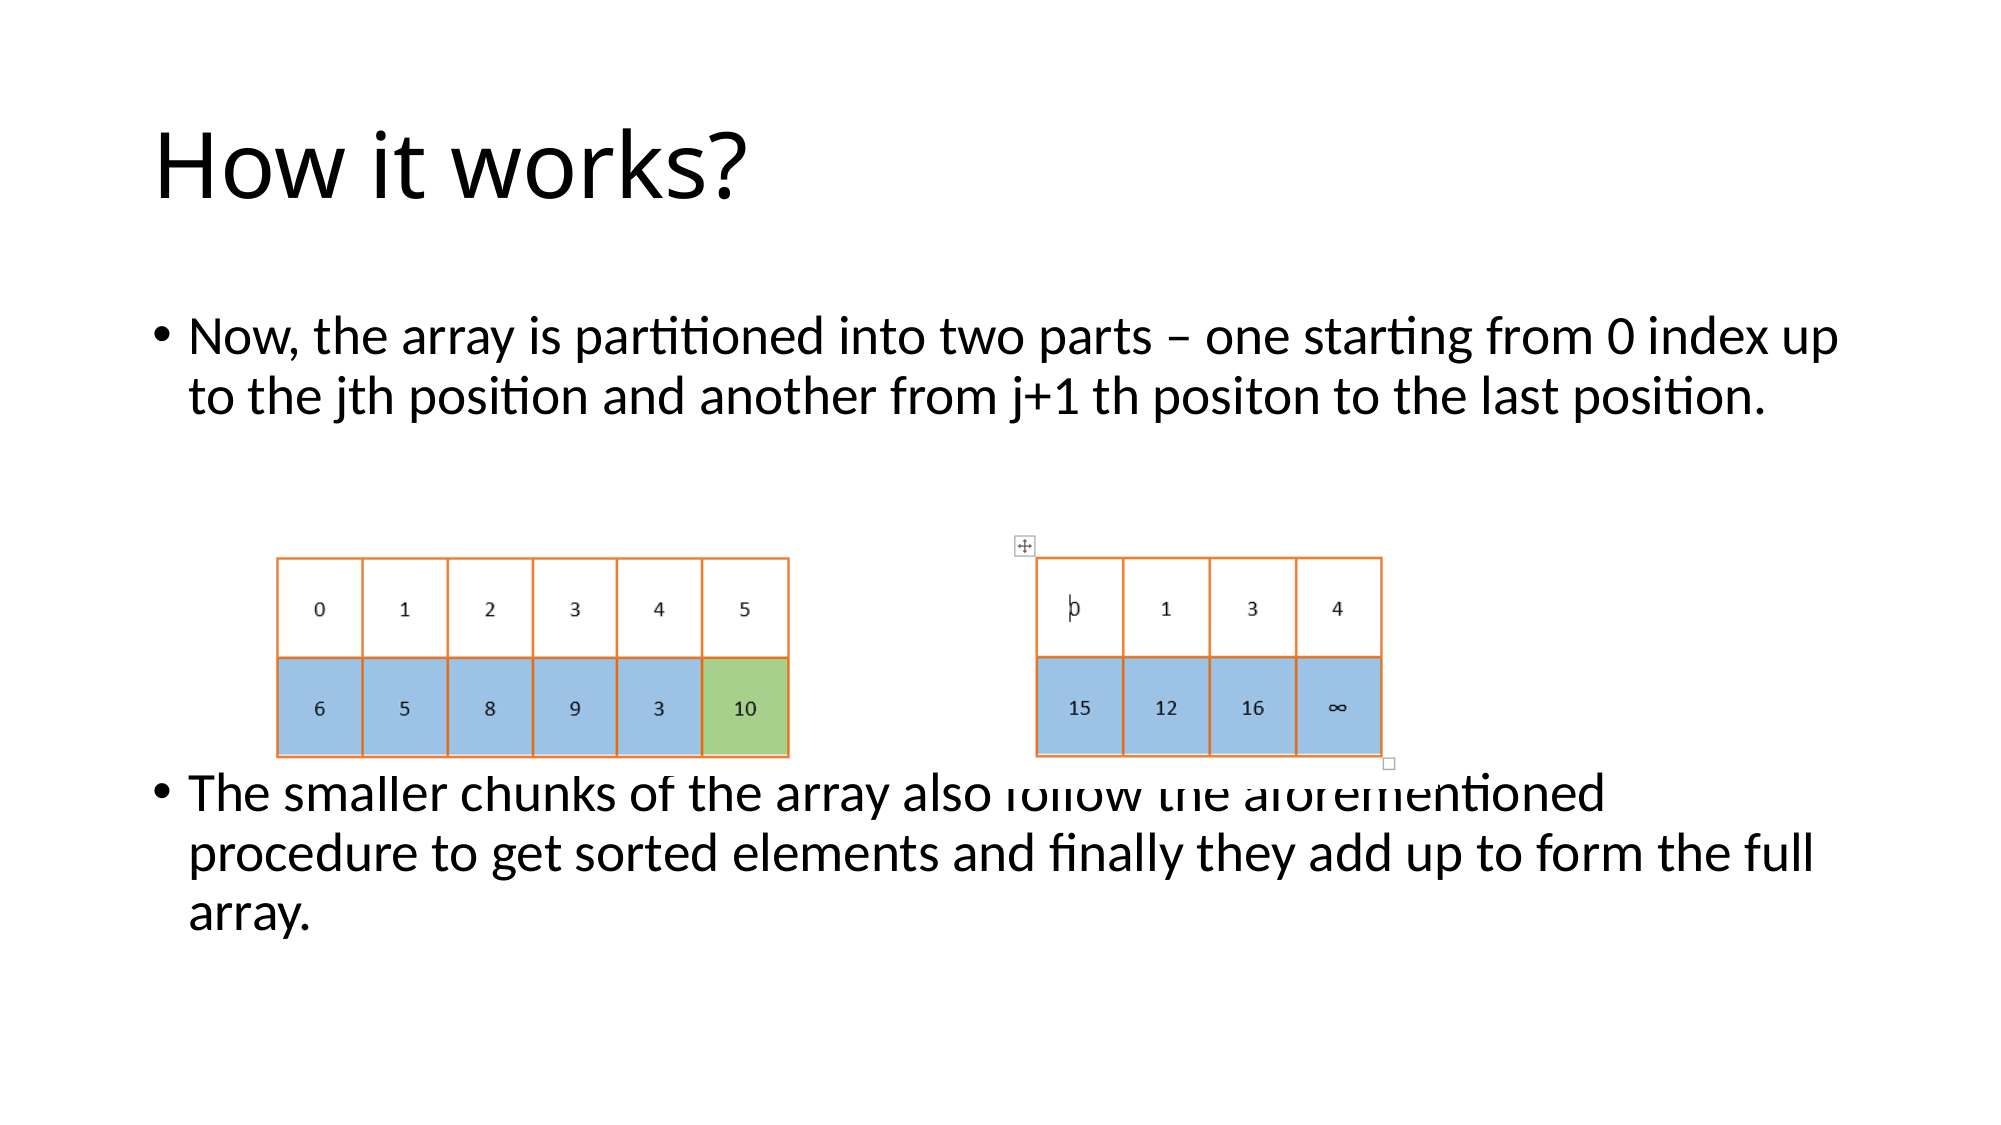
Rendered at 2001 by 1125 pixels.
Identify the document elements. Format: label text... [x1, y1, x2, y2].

title How it works? [137, 59, 1863, 278]
picture [255, 536, 845, 776]
picture [993, 528, 1438, 790]
list Now, the array is partitioned into two parts – one starting from 0 index up to the jth position and another from j+1 th positon to the last position. The smaller chunks of the array also follow the aforementioned procedure to get sorted elements and finally they add up to form the full array. [137, 299, 1863, 1014]
